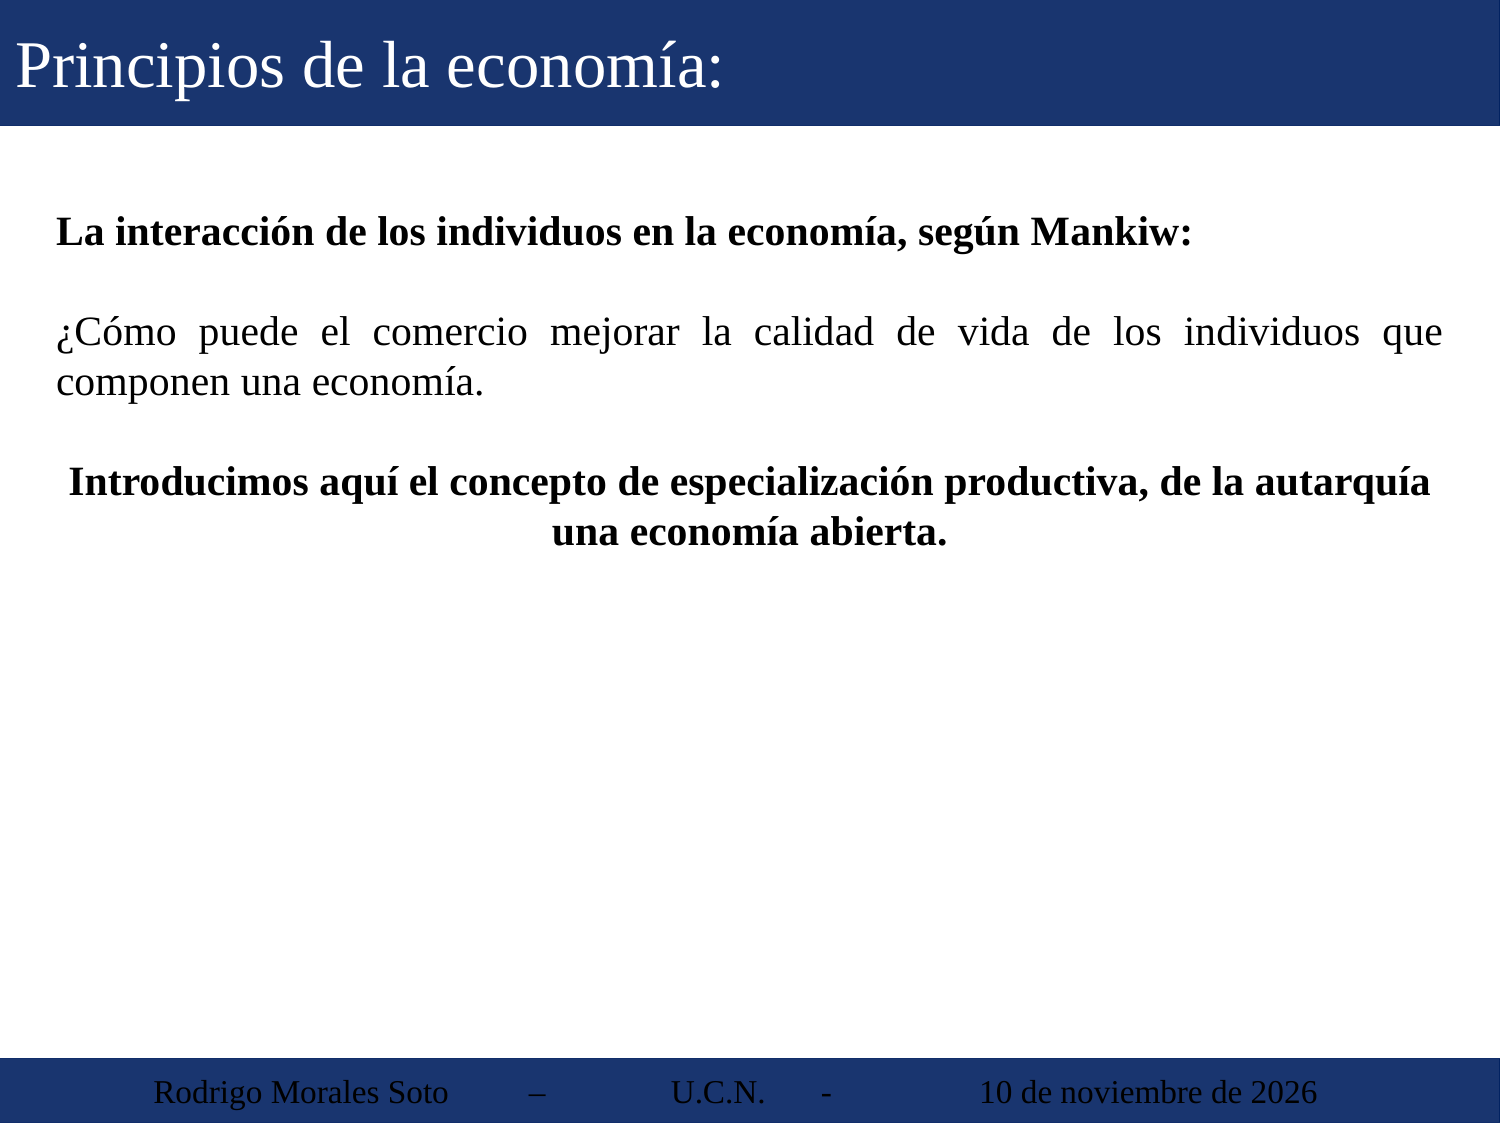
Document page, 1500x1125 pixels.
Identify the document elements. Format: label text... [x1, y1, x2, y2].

text_box Rodrigo Morales Soto – U.C.N. - 30 de agosto de 2013 [0, 1058, 1500, 1123]
text_box La interacción de los individuos en la economía, según Mankiw: ¿Cómo puede el comercio mejorar la calidad de vida de los individuos que componen una economía. Introducimos aquí el concepto de especialización productiva, de la autarquía una economía abierta. [41, 196, 1459, 662]
text_box Principios de la economía: [0, 0, 1500, 126]
